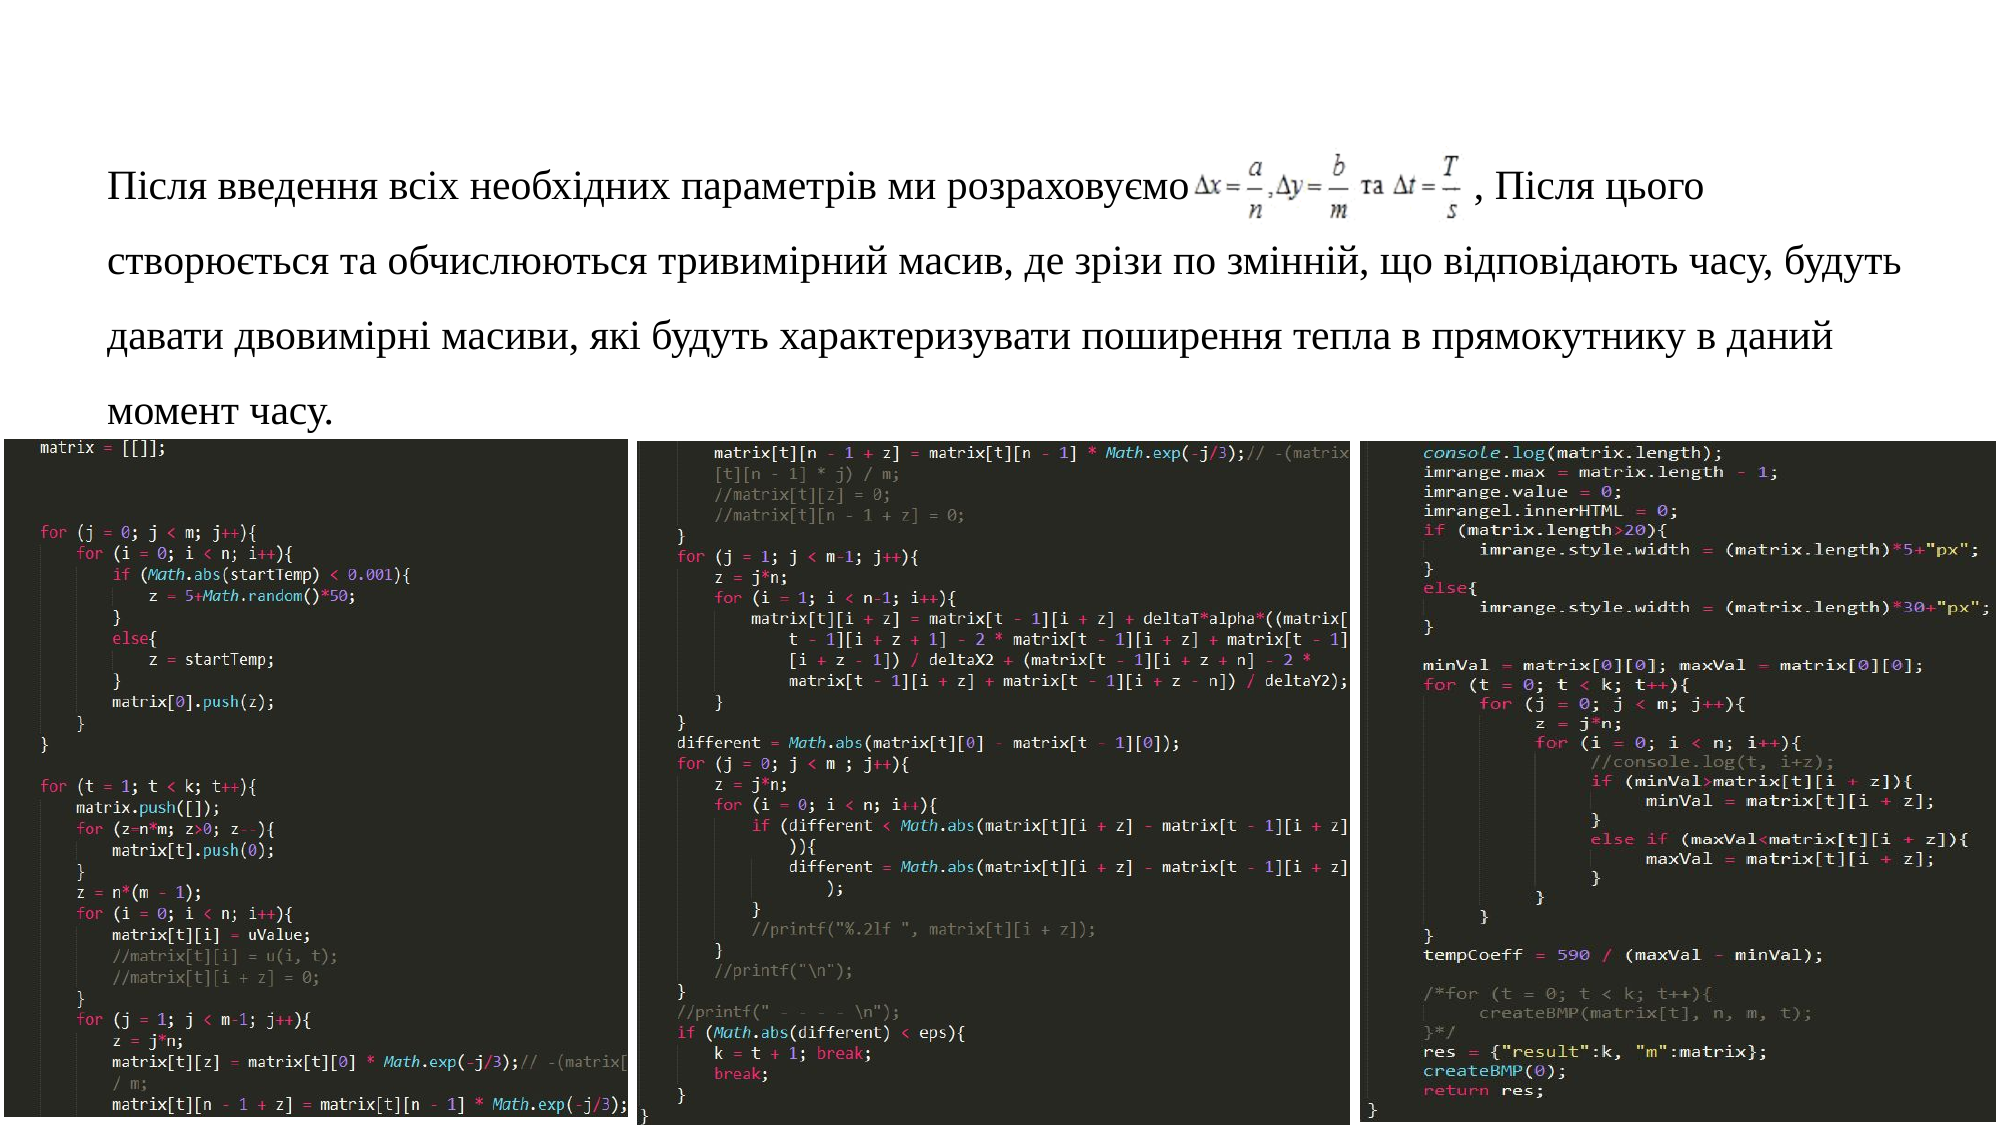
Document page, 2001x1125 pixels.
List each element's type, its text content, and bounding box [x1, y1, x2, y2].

picture [4, 439, 628, 1117]
picture [1360, 441, 1996, 1122]
list Після введення всіх необхідних параметрів ми розраховуємо , Після цього створюється та обчислюються тривимірний масив, де зрізи по змінній, що відповідають часу, будуть давати двовимірні масиви, які будуть характеризувати поширення тепла в прямокутнику в даний момент часу. [92, 125, 1950, 586]
picture [637, 441, 1350, 1125]
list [1181, 146, 1472, 233]
